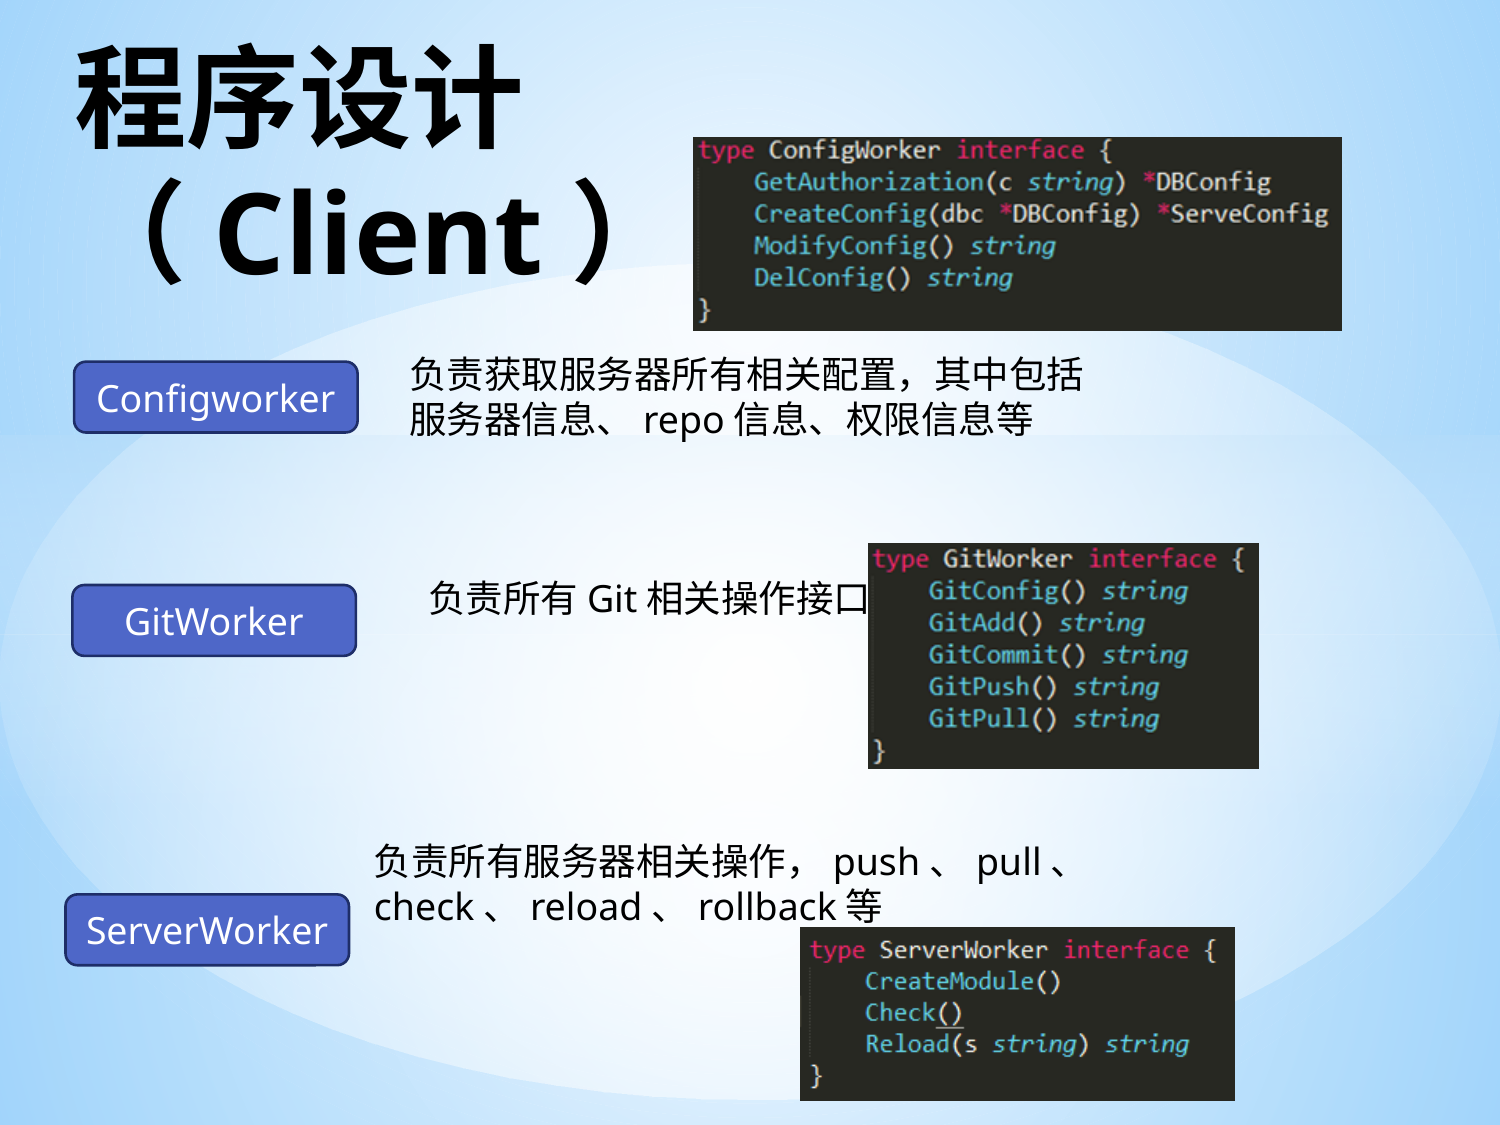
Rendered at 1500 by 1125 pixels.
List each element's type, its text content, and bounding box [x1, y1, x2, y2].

text_box ServerWorker [64, 893, 351, 967]
text_box 负责所有Git相关操作接口 [413, 567, 861, 628]
text_box Configworker [72, 360, 359, 434]
title 程序设计（Client） [29, 19, 1024, 197]
picture [800, 927, 1236, 1102]
picture [693, 136, 1343, 332]
text_box 负责所有服务器相关操作，push、pull、check、reload、rollback等 [359, 830, 1127, 936]
picture [867, 543, 1259, 769]
text_box GitWorker [71, 583, 358, 658]
text_box 负责获取服务器所有相关配置，其中包括 服务器信息、repo信息、权限信息等 [394, 344, 1163, 449]
